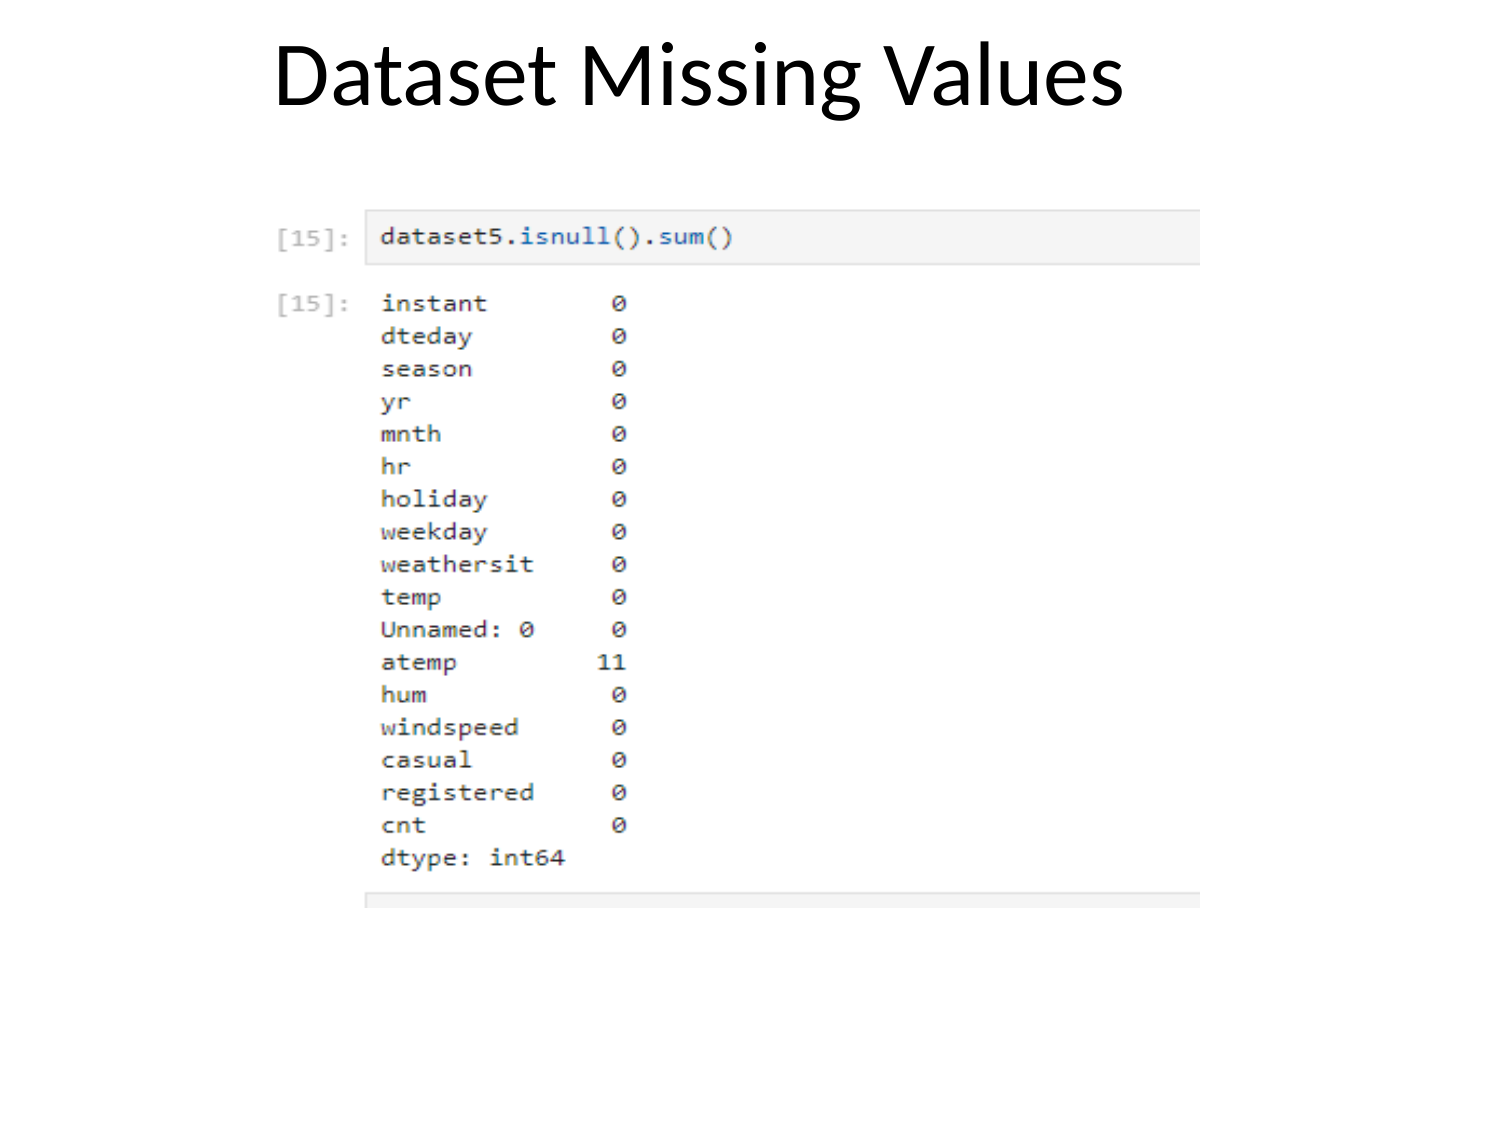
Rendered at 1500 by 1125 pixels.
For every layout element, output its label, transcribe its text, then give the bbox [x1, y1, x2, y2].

title Dataset Missing Values [37, 0, 1363, 138]
picture [249, 162, 1201, 908]
